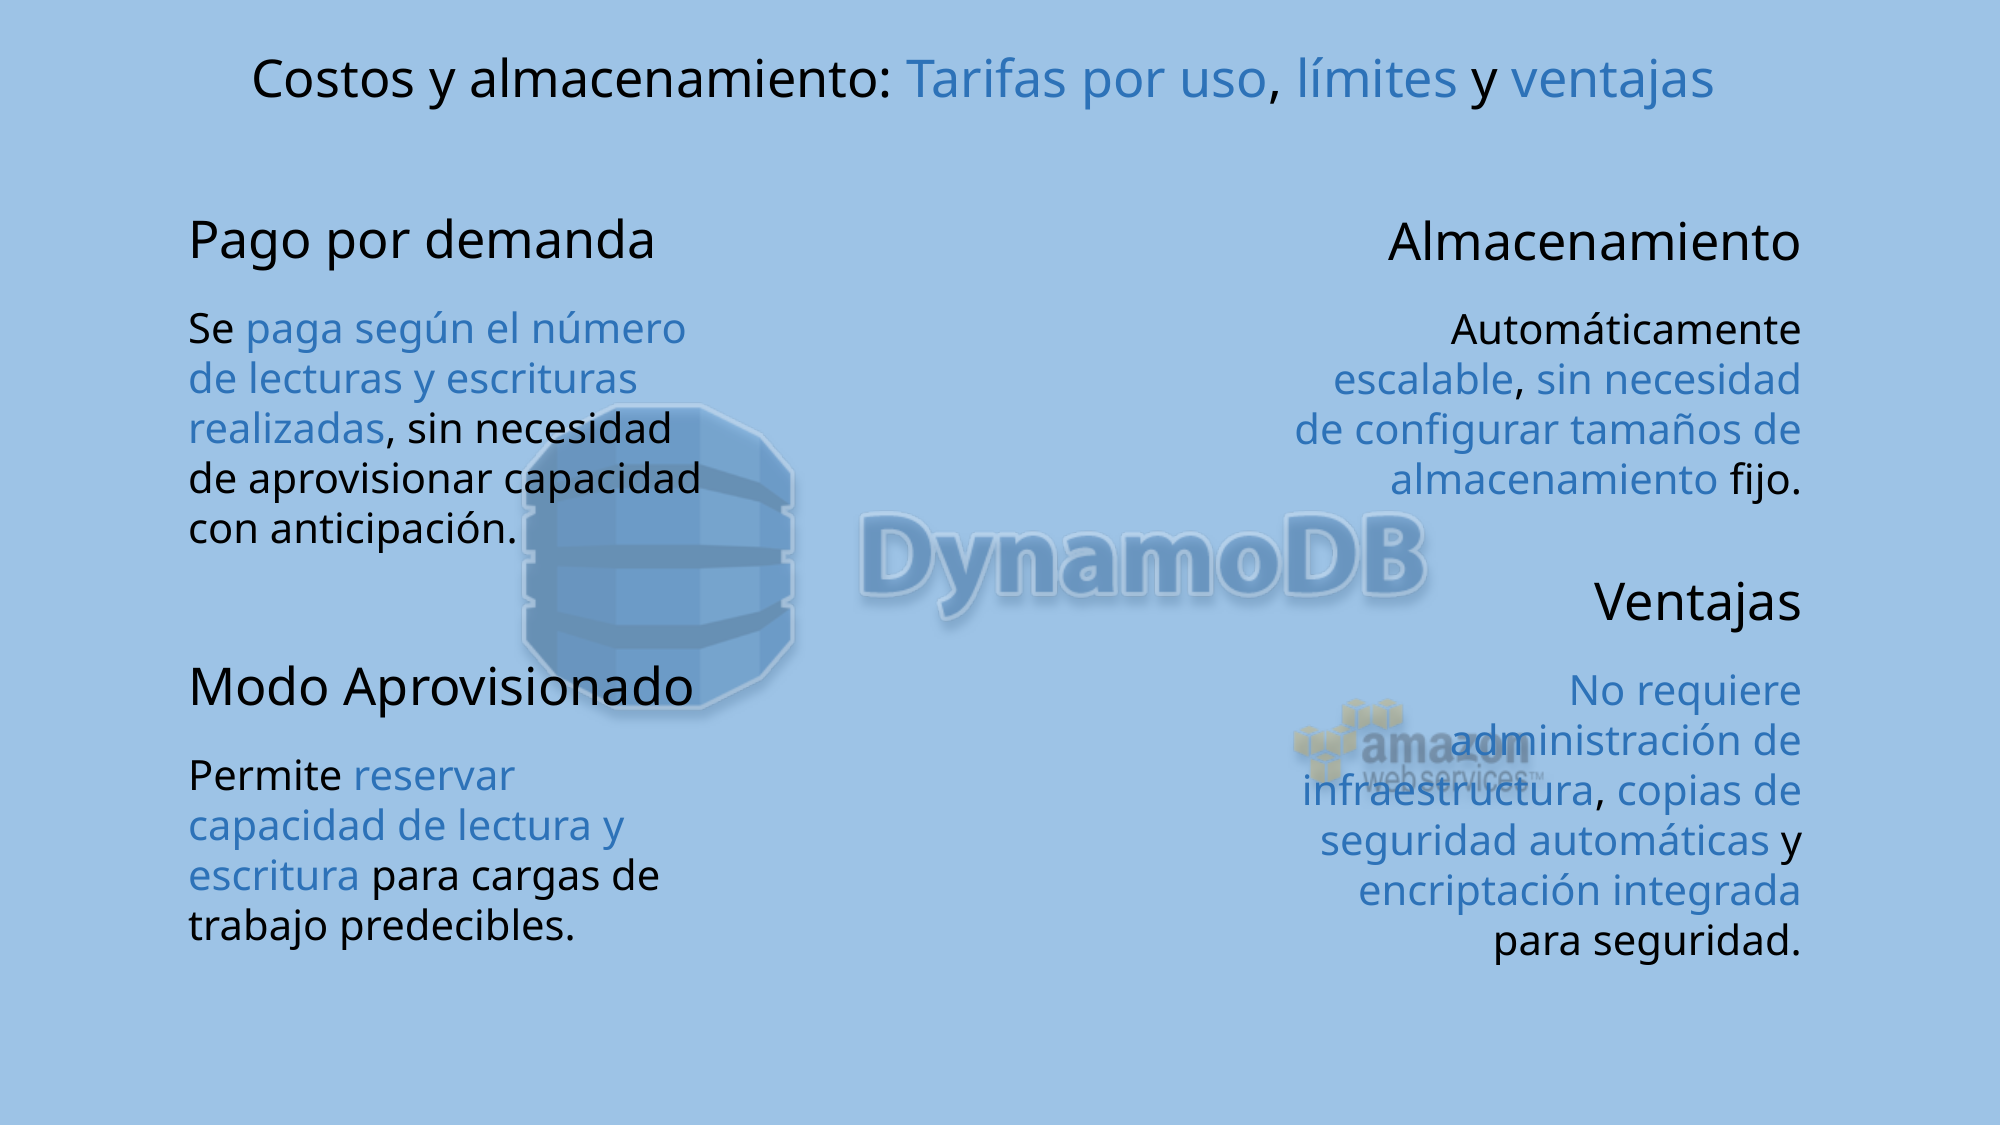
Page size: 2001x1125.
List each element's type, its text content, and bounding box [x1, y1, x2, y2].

text_box Costos y almacenamiento: Tarifas por uso, límites y ventajas [52, 38, 1915, 116]
text_box Modo Aprovisionado [173, 645, 453, 724]
text_box Almacenamiento [1270, 200, 1817, 278]
text_box No requiere administración de infraestructura, copias de seguridad automáticas y encriptación integrada para seguridad. [1270, 656, 1817, 971]
text_box Automáticamente escalable, sin necesidad de configurar tamaños de almacenamiento fijo. [1270, 295, 1817, 511]
text_box Ventajas [1547, 560, 1817, 639]
text_box Se paga según el número de lecturas y escrituras realizadas, sin necesidad de aprovisionar capacidad con anticipación. [173, 294, 720, 560]
text_box Permite reservar capacidad de lectura y escritura para cargas de trabajo predecibles. [173, 741, 720, 956]
text_box Pago por demanda [173, 199, 720, 277]
picture [453, 328, 1547, 797]
